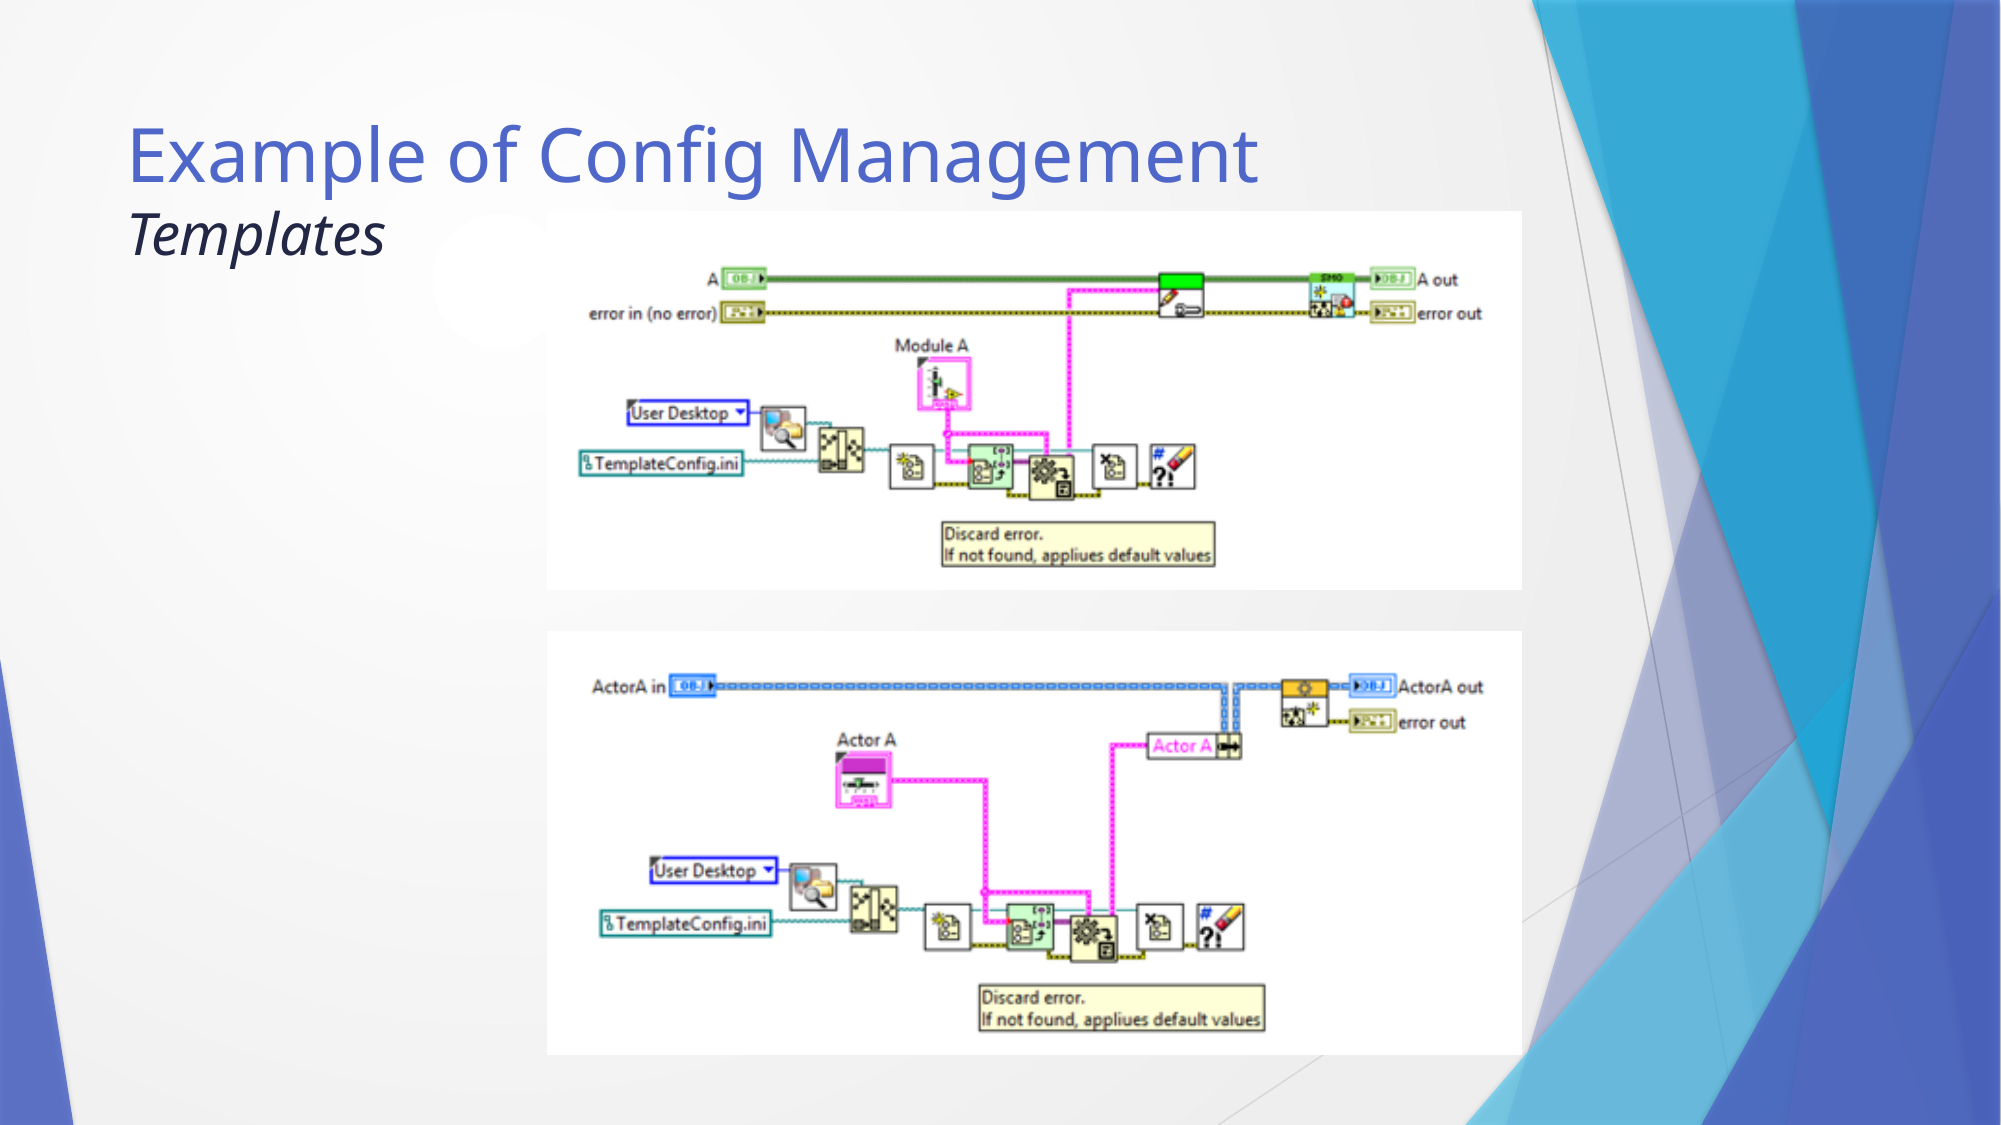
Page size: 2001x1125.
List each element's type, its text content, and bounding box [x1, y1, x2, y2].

picture [547, 211, 1522, 591]
title Example of Config Management Templates [111, 99, 1522, 317]
picture [547, 631, 1522, 1056]
